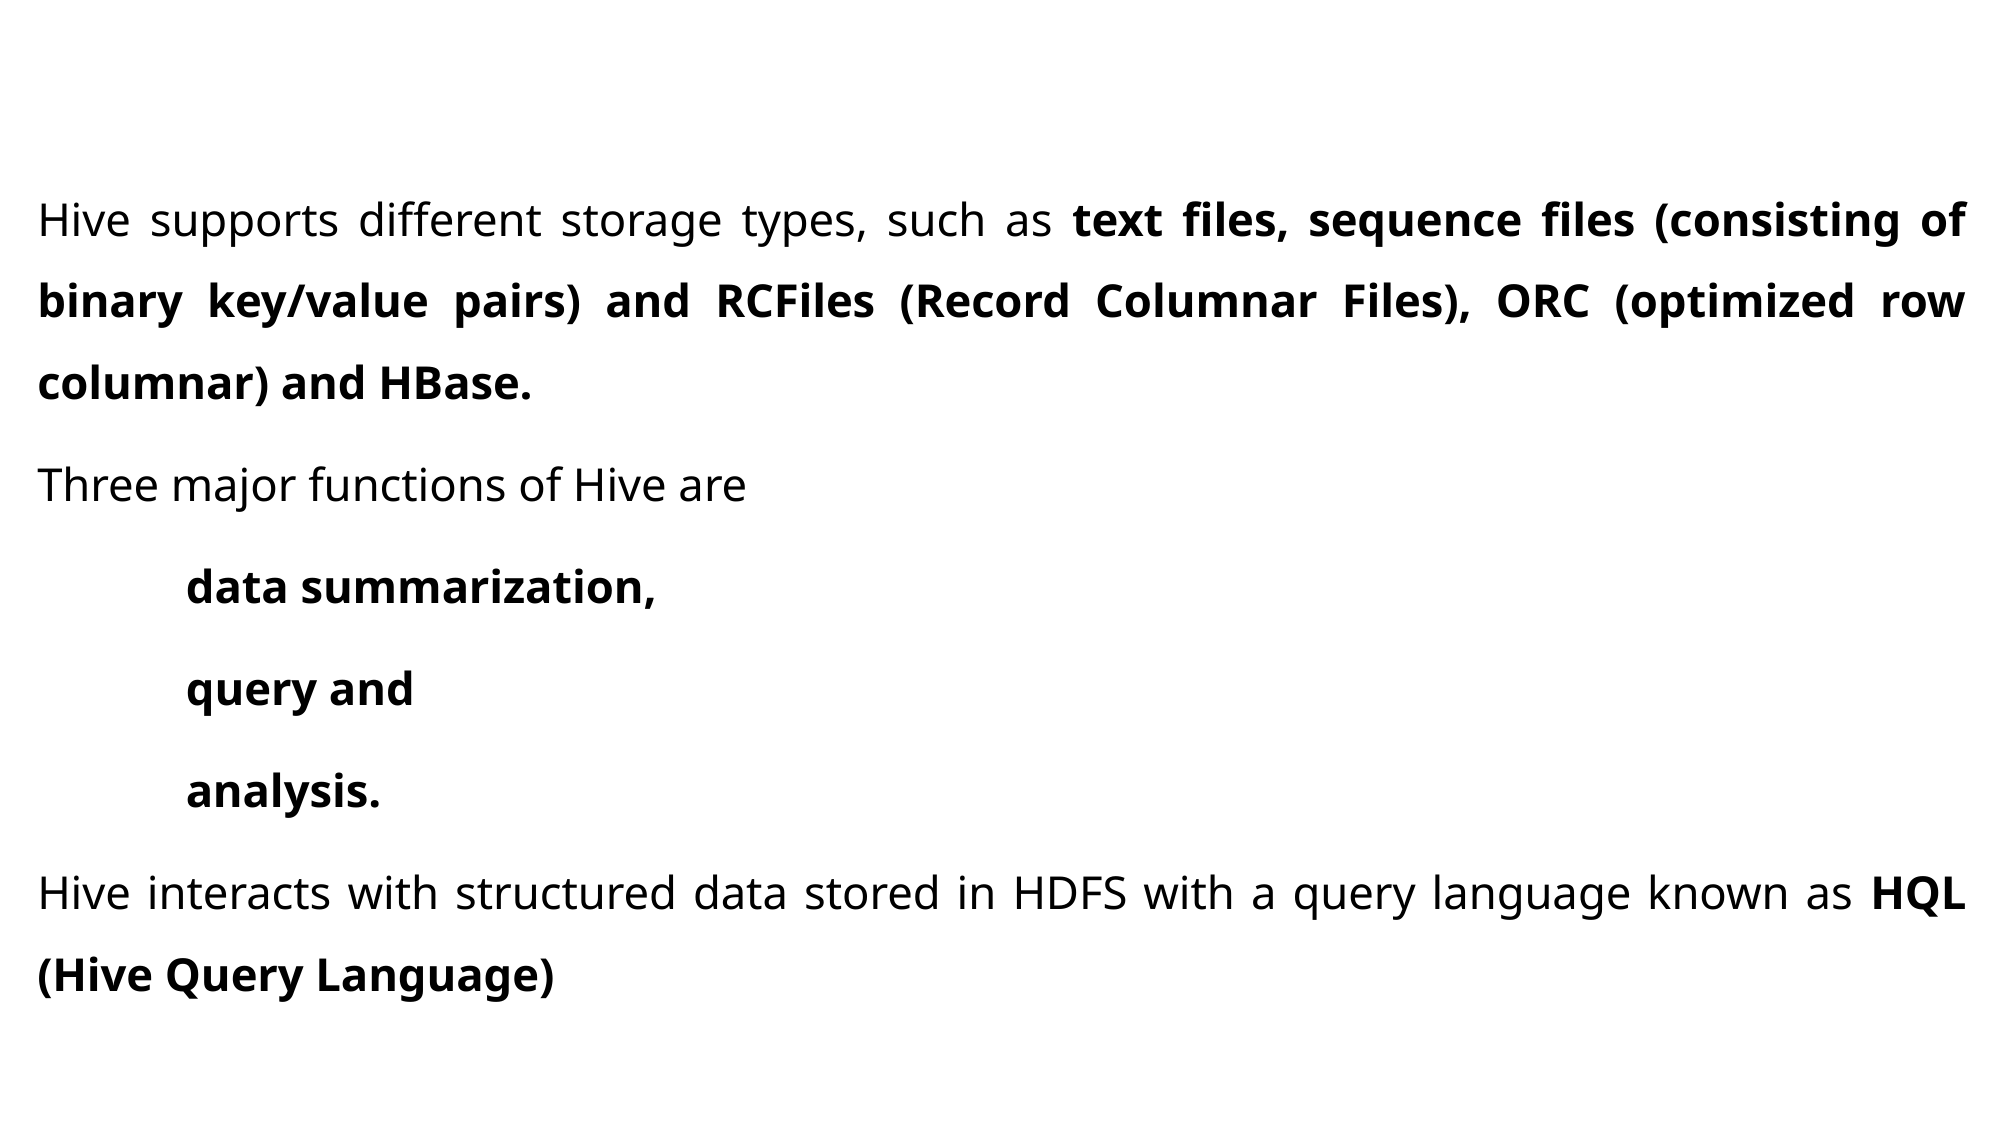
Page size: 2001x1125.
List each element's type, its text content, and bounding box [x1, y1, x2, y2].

list Hive supports different storage types, such as text files, sequence files (consisting of binary key/value pairs) and RCFiles (Record Columnar Files), ORC (optimized row columnar) and HBase. Three major functions of Hive are data summarization, query and analysis. Hive interacts with structured data stored in HDFS with a query language known as HQL (Hive Query Language) [22, 156, 1982, 1009]
